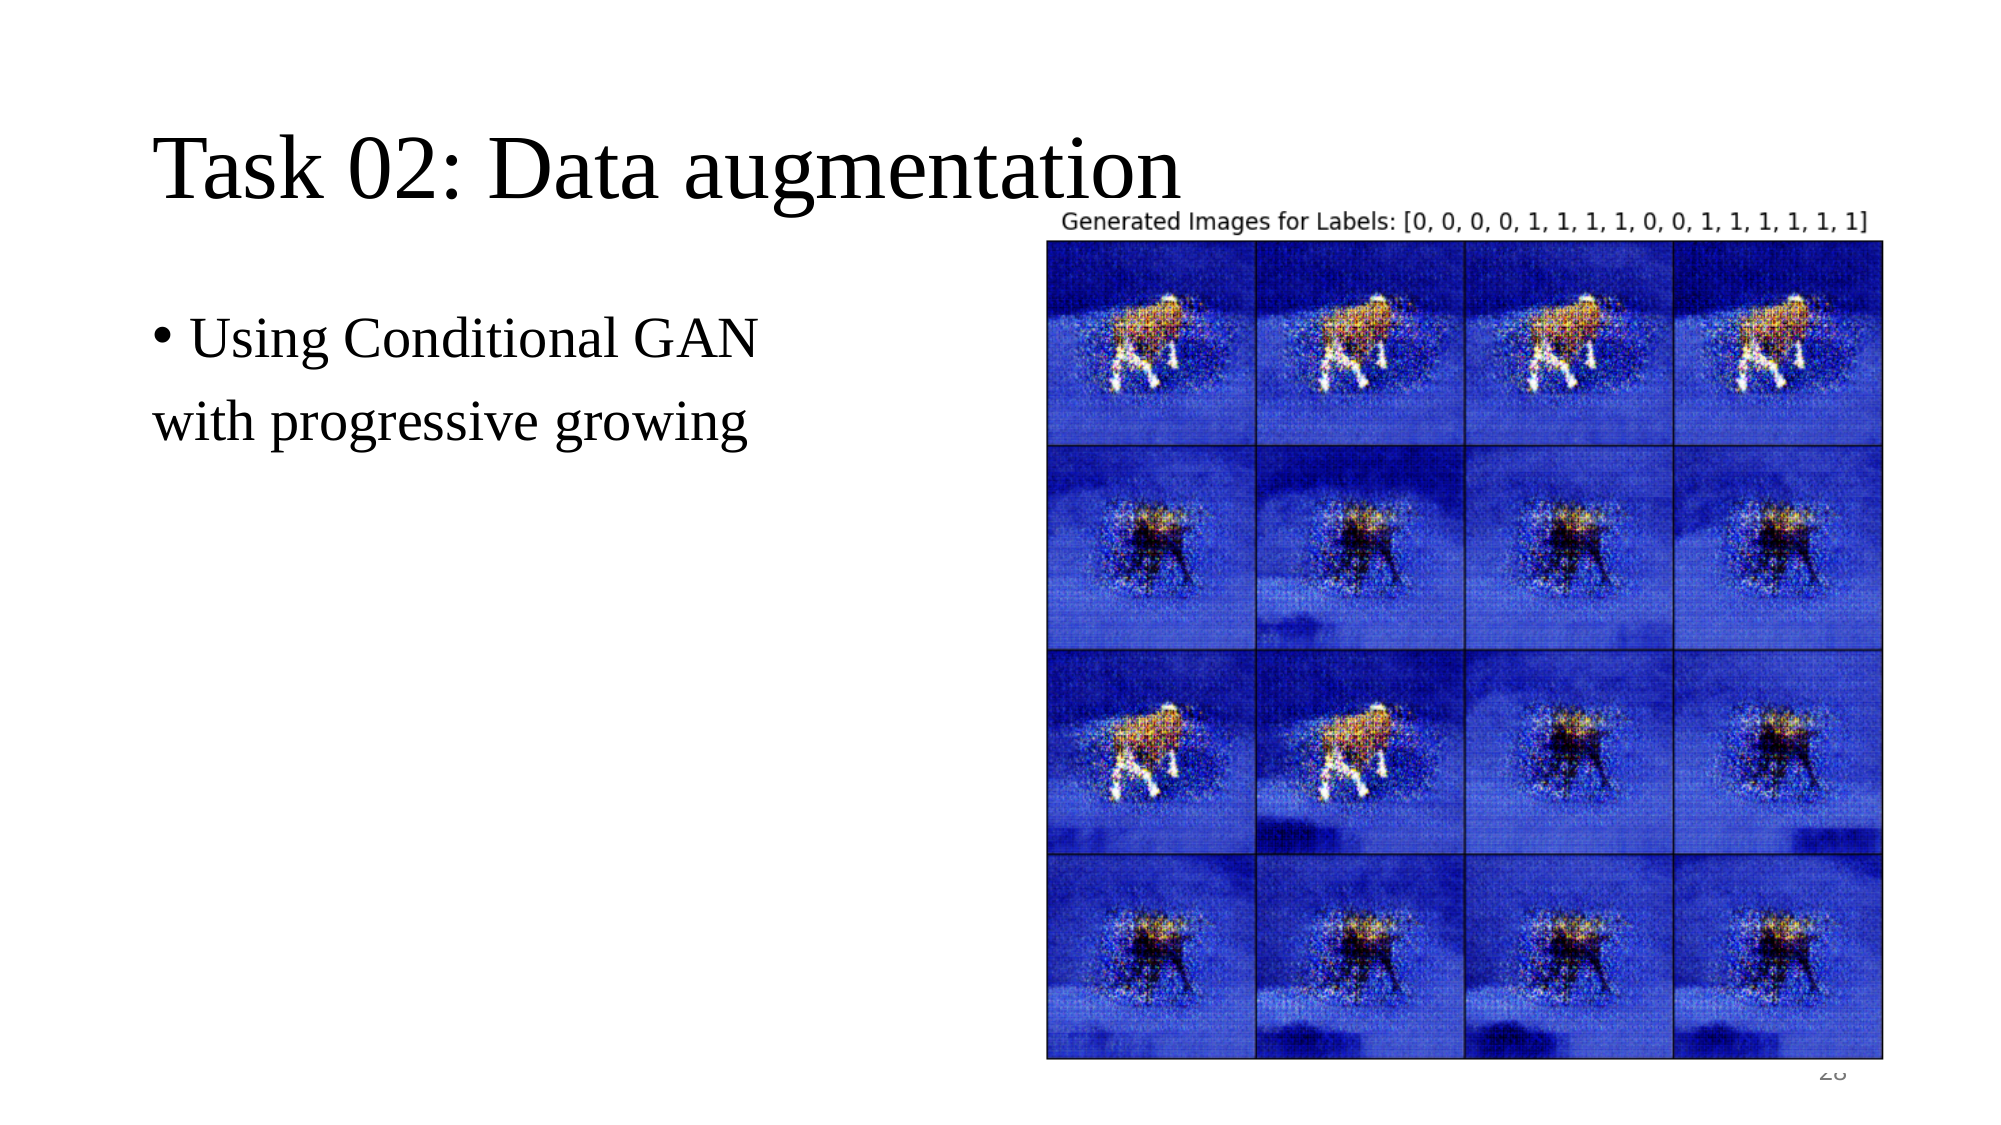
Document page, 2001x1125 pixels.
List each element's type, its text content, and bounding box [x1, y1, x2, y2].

slide_number 28 [1412, 1074, 1863, 1103]
picture [1033, 197, 1898, 1074]
title Task 02: Data augmentation [137, 59, 1863, 278]
list Using Conditional GAN with progressive growing [137, 299, 1033, 1014]
